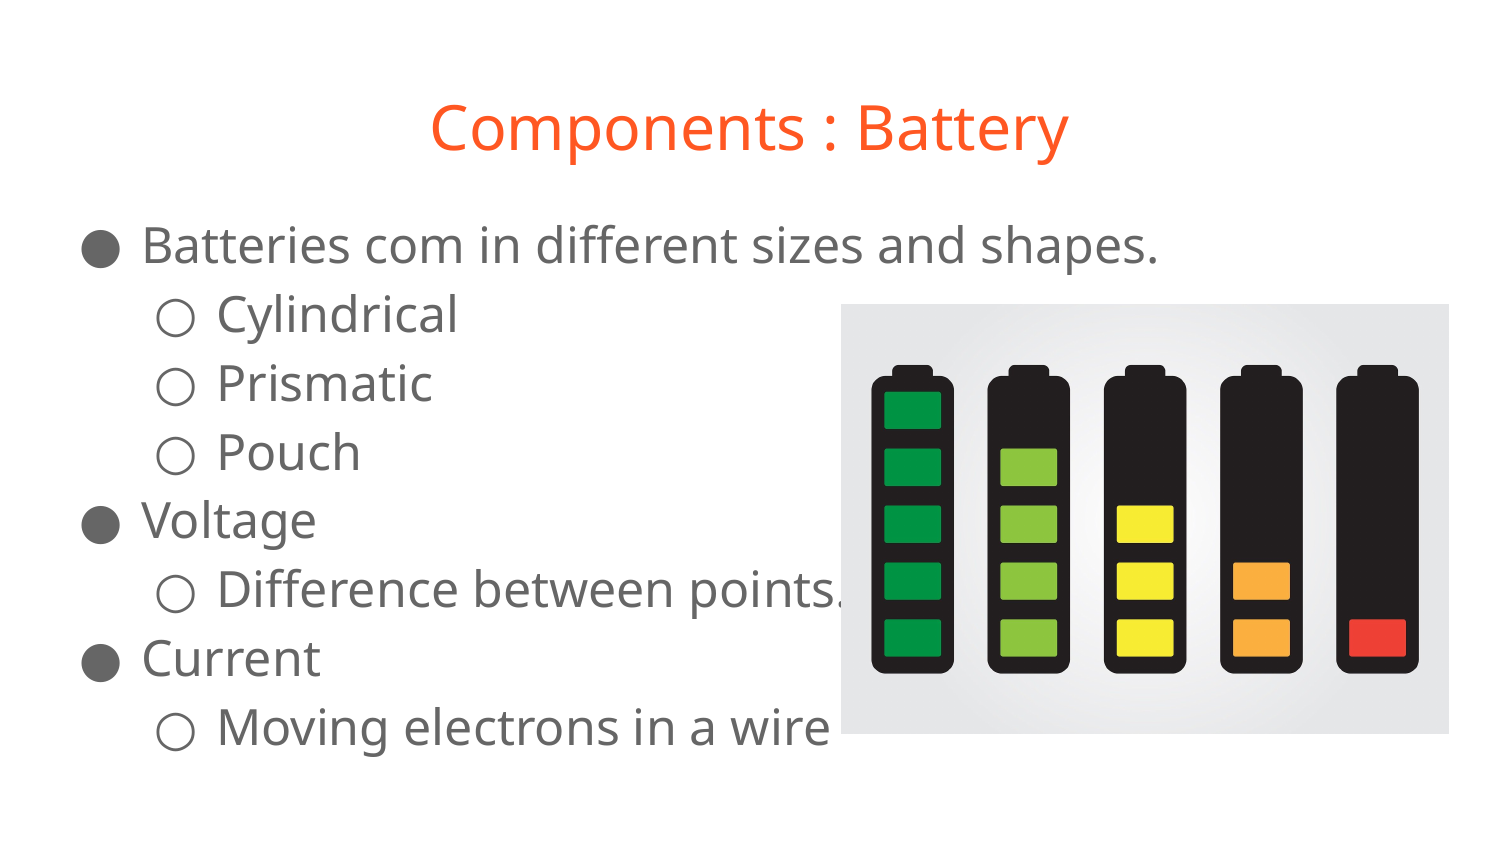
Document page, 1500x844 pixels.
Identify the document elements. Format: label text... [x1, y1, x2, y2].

list Batteries com in different sizes and shapes. Cylindrical Prismatic Pouch Voltage Difference between points. Current Moving electrons in a wire [51, 189, 1449, 750]
title Components : Battery [51, 72, 1449, 167]
picture [841, 304, 1450, 734]
